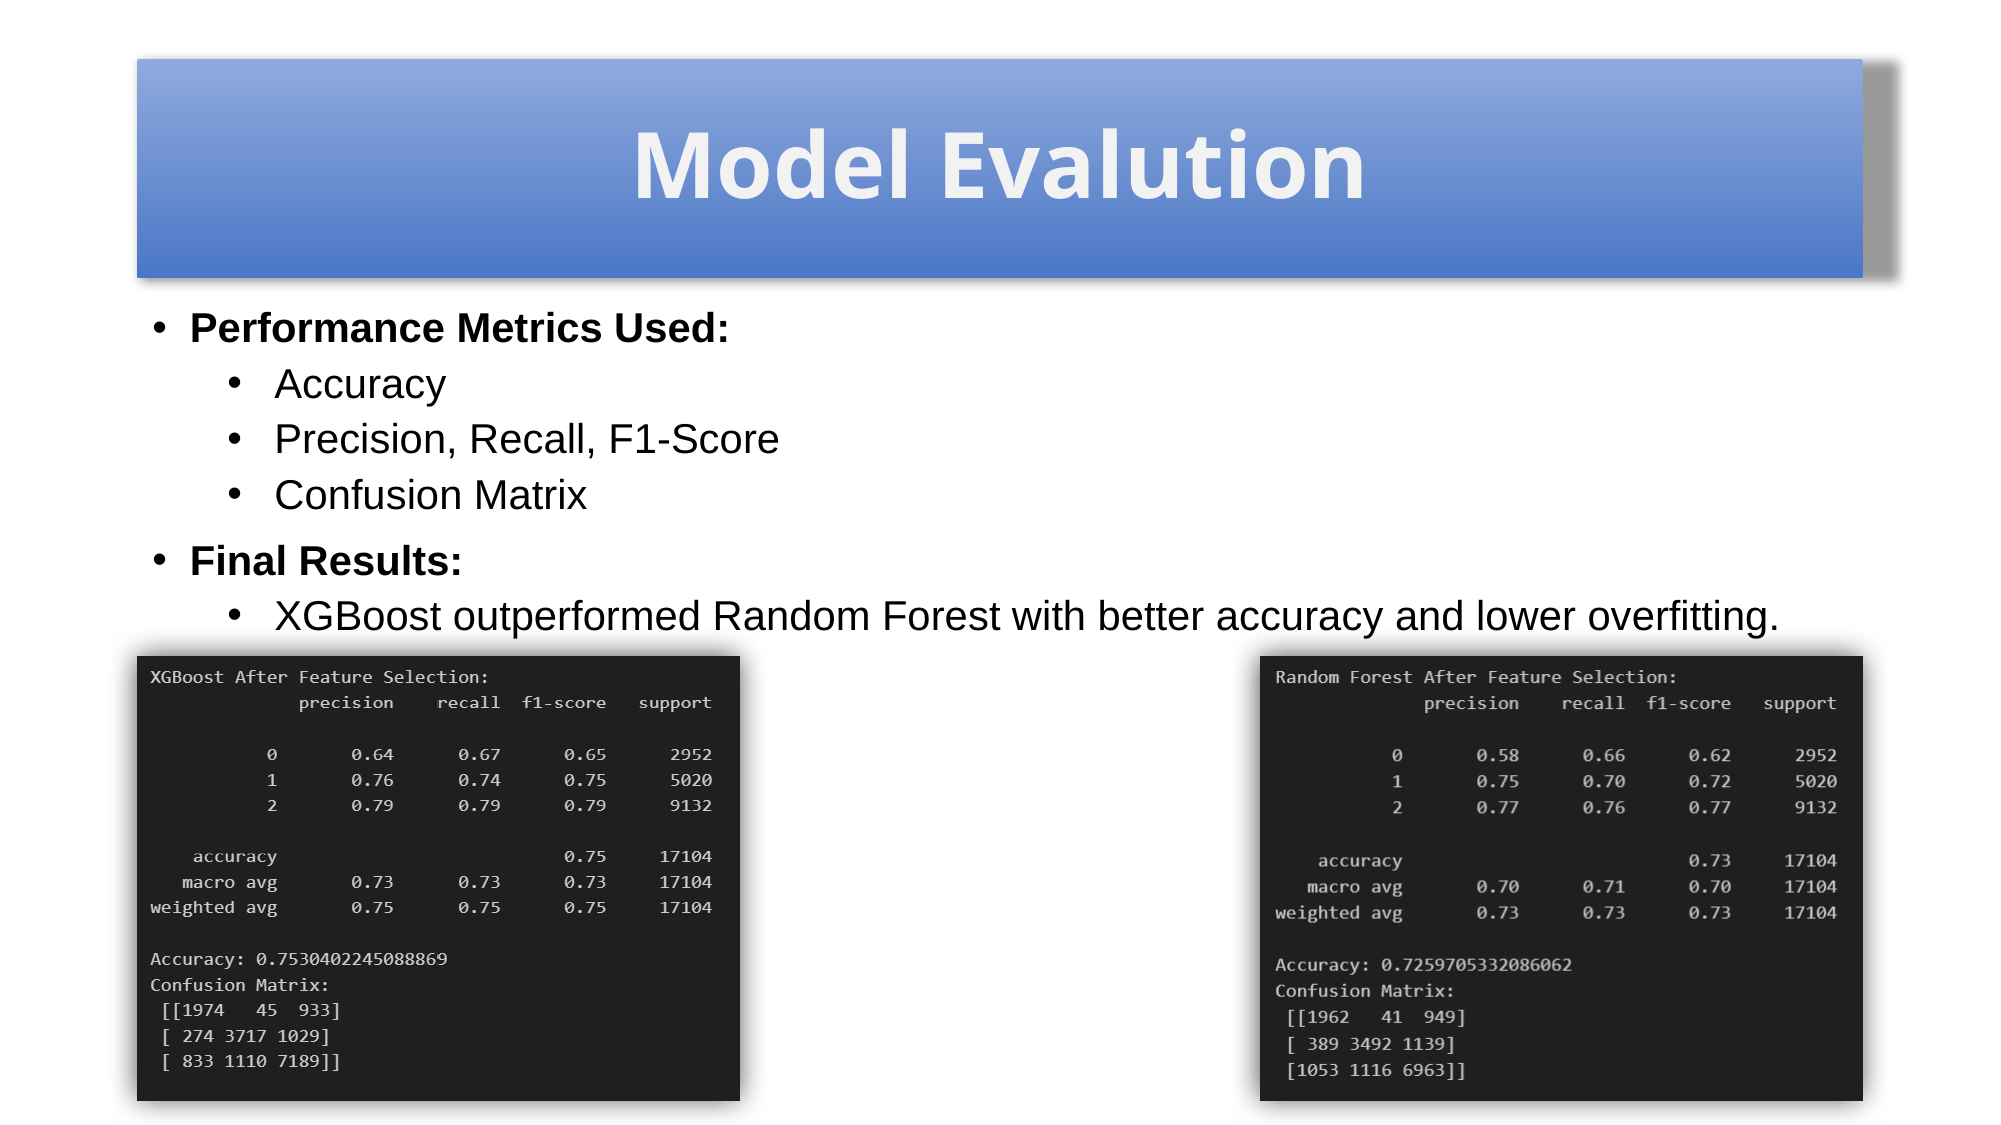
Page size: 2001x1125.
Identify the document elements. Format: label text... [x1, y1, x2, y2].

picture [137, 656, 740, 1101]
title Model Evalution [137, 59, 1863, 278]
list Performance Metrics Used: Accuracy Precision, Recall, F1-Score Confusion Matrix Final Results: XGBoost outperformed Random Forest with better accuracy and lower overfitting. [137, 299, 1863, 1014]
picture [1259, 656, 1863, 1101]
